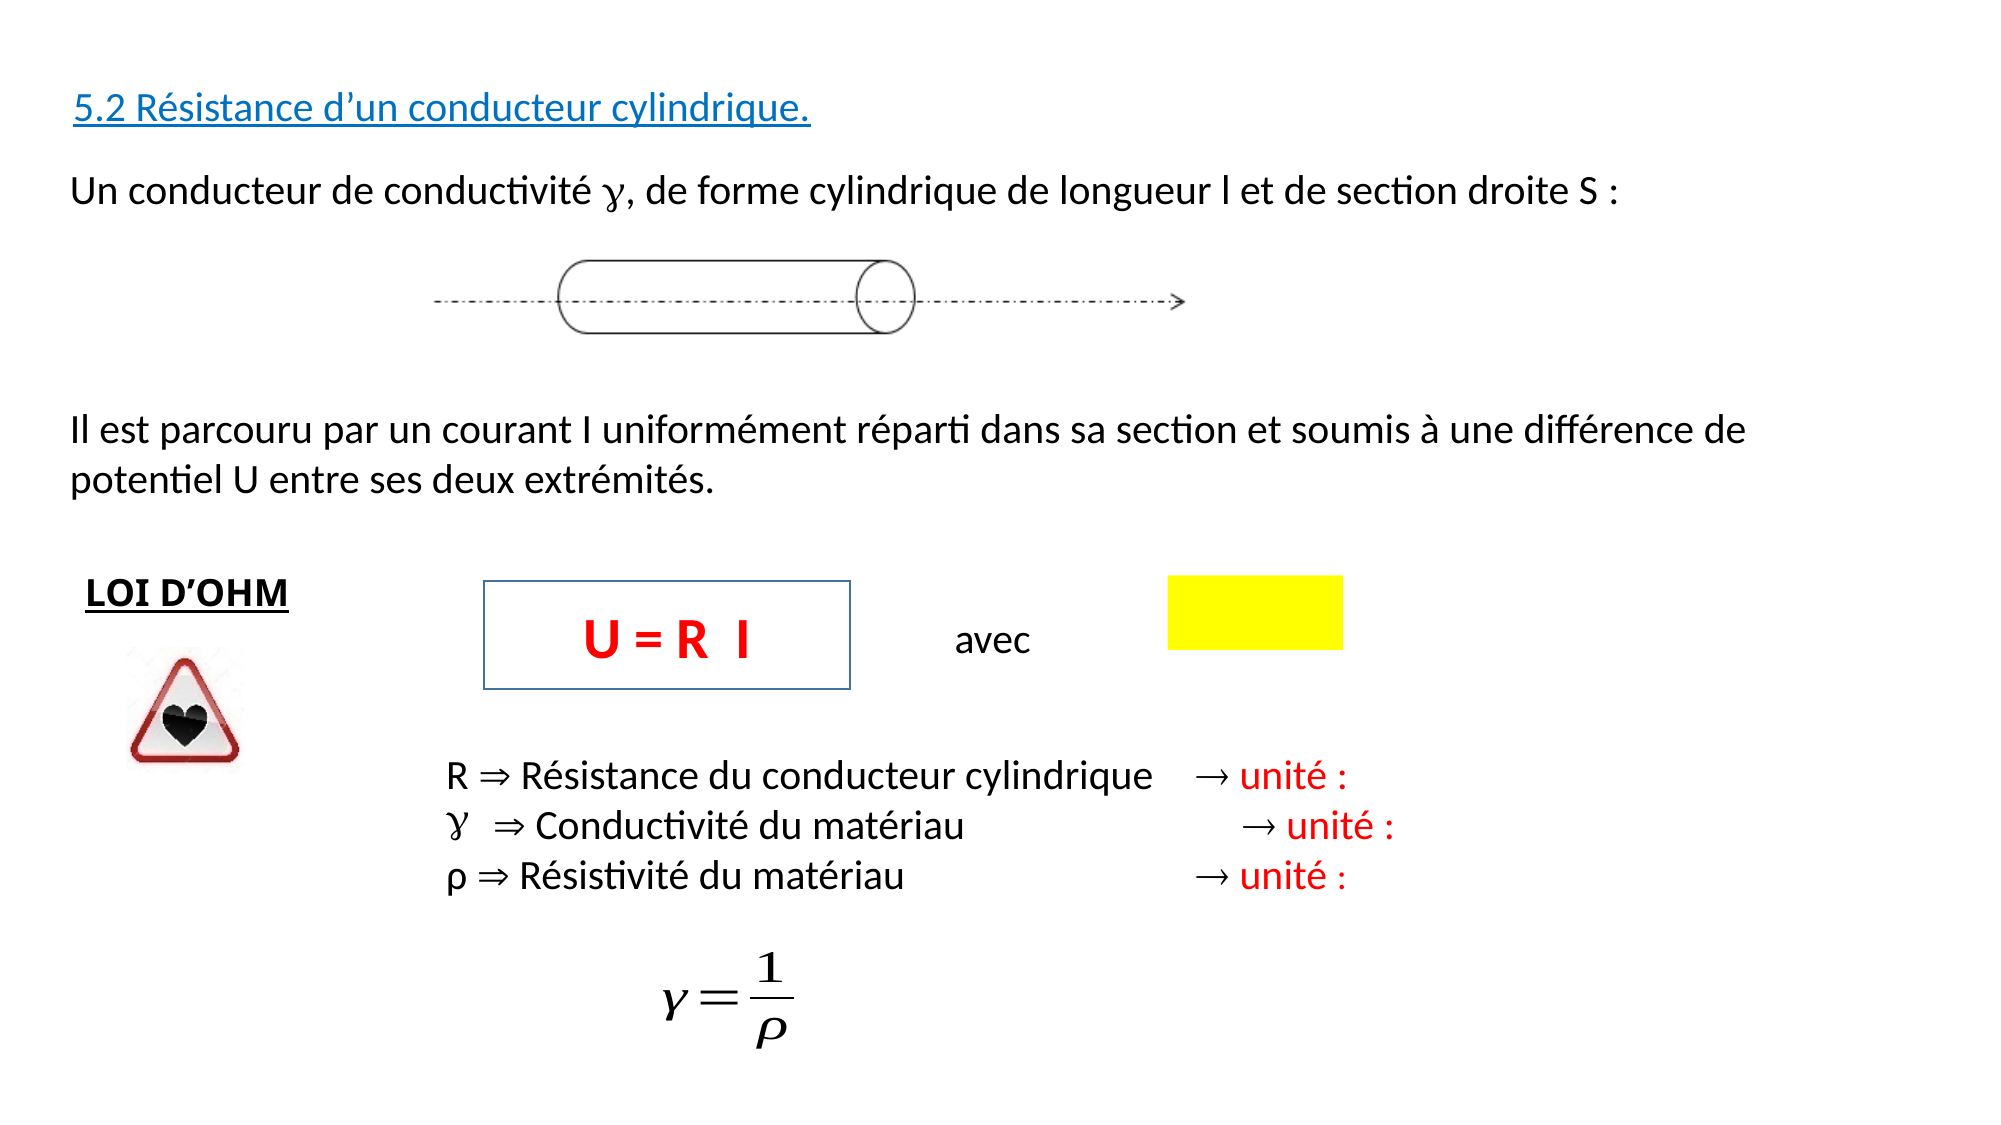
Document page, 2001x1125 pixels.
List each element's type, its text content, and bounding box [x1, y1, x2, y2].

text_box U = R I [568, 592, 767, 678]
text_box [483, 580, 851, 690]
text_box R  Résistance du conducteur cylindrique  unité :  Conductivité du matériau  unité : ρ  Résistivité du matériau  unité : [431, 740, 1923, 905]
picture [431, 246, 1202, 347]
text_box 5.2 Résistance d’un conducteur cylindrique. [58, 72, 826, 138]
text_box Un conducteur de conductivité , de forme cylindrique de longueur l et de section droite S : [55, 155, 1903, 270]
picture [126, 647, 244, 774]
text_box LOI D’OHM [70, 562, 305, 622]
text_box Il est parcouru par un courant I uniformément réparti dans sa section et soumis à une différence de potentiel U entre ses deux extrémités. [55, 394, 1923, 510]
text_box avec [939, 604, 1046, 670]
